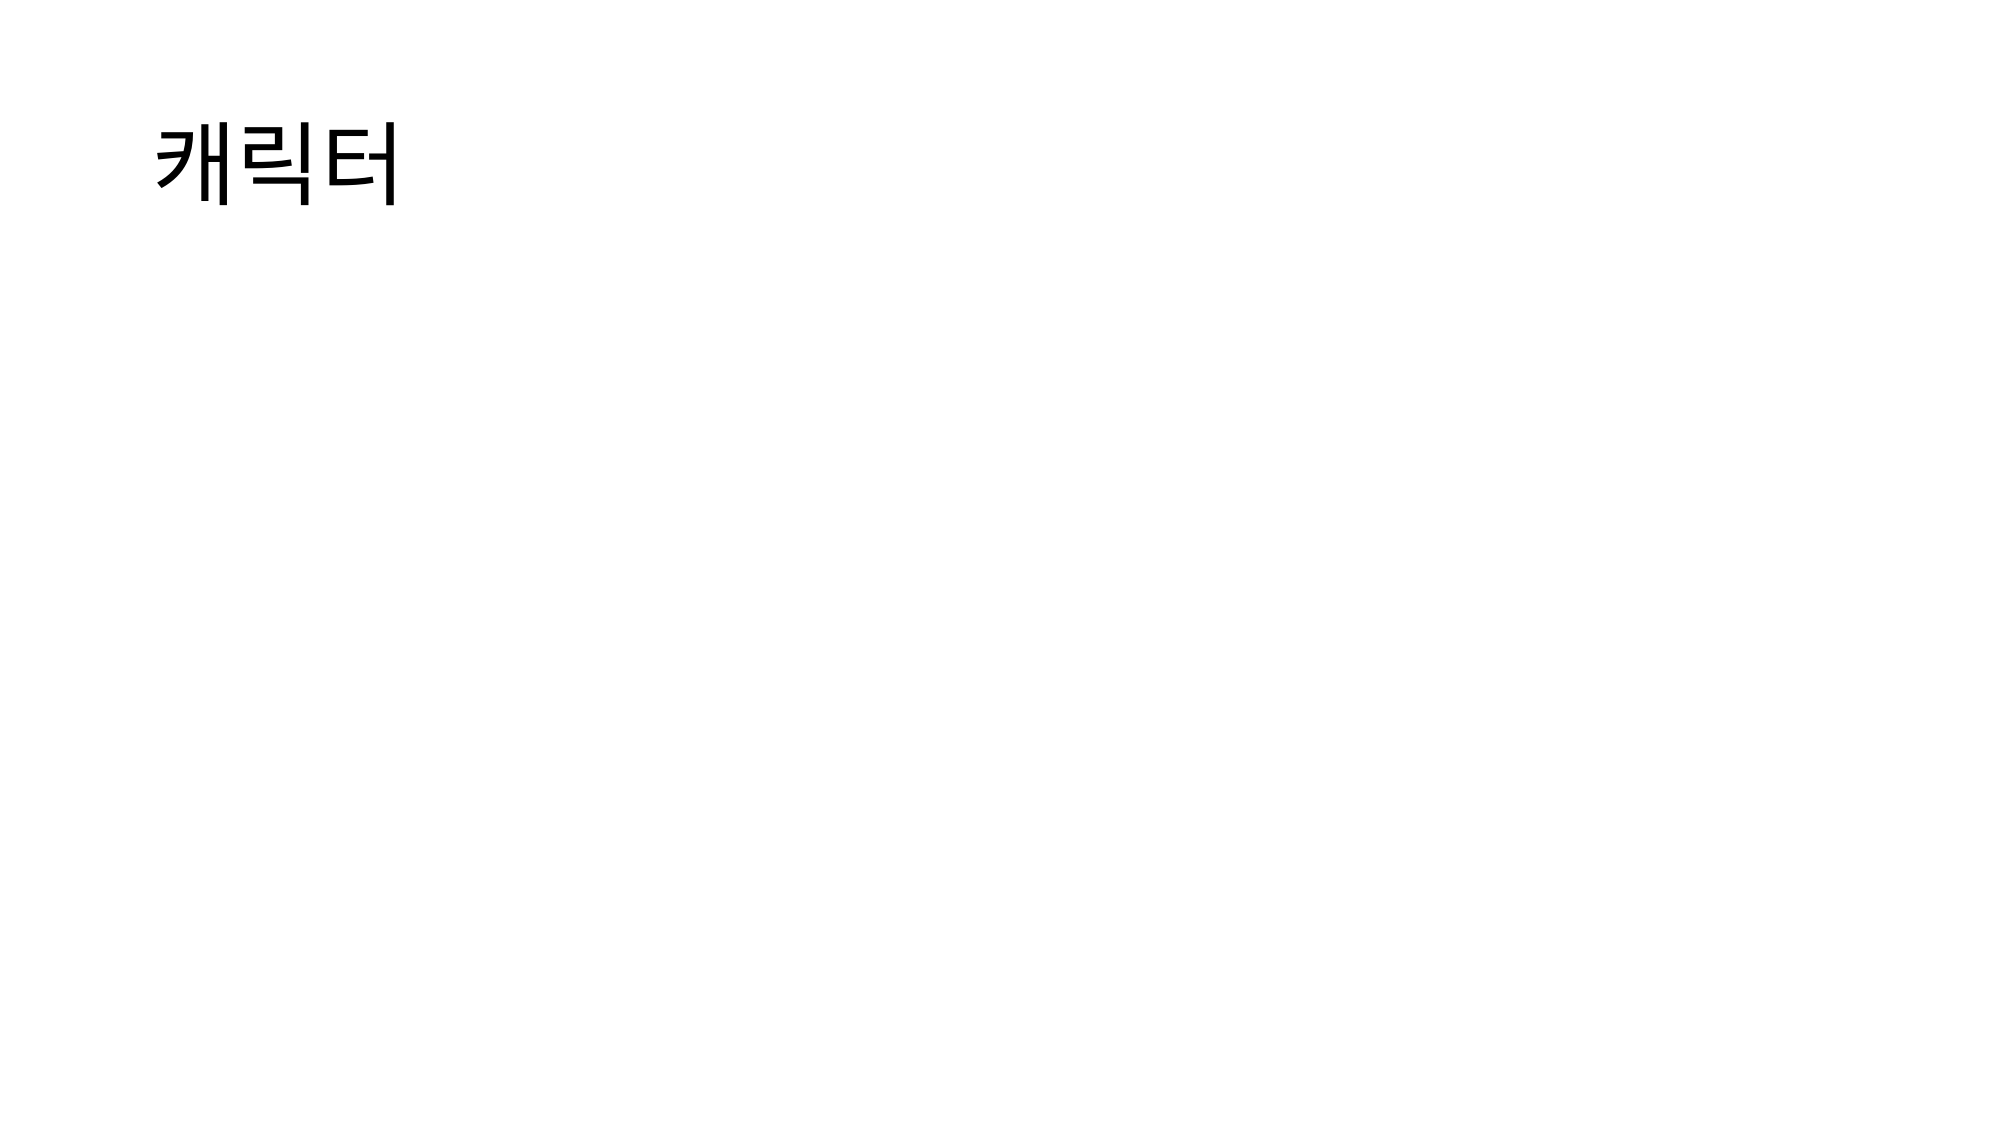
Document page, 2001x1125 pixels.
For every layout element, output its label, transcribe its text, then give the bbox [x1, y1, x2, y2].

title 캐릭터 [137, 59, 1863, 278]
